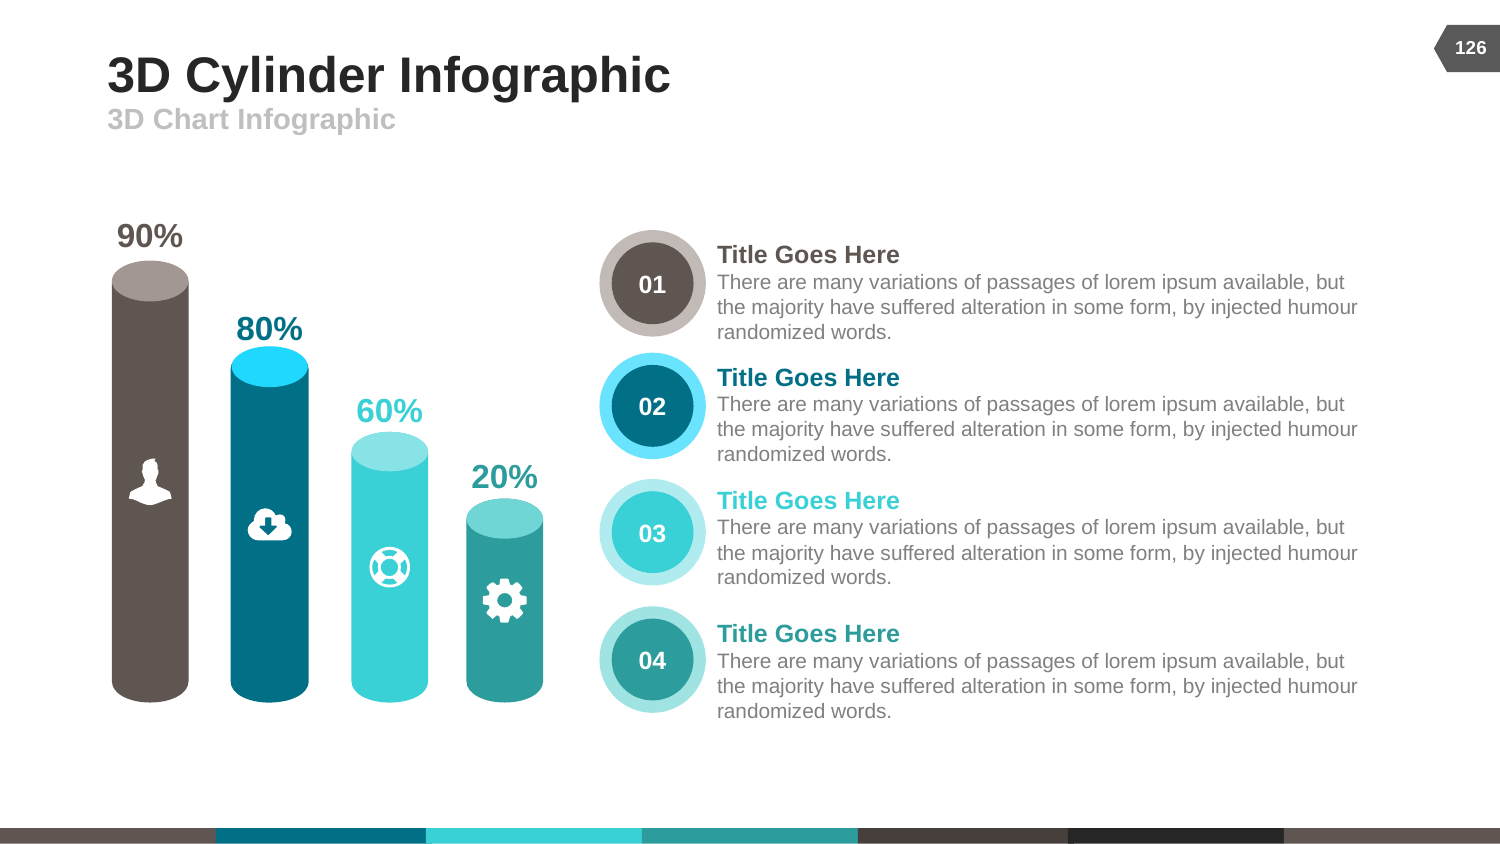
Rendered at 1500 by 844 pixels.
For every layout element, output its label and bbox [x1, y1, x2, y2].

text_box [599, 229, 1393, 474]
text_box [356, 389, 424, 430]
text_box [471, 455, 538, 496]
title [107, 43, 1033, 102]
slide_number [1439, 24, 1500, 70]
text_box [230, 307, 309, 703]
text_box [599, 476, 1393, 597]
text_box [351, 431, 429, 703]
text_box [116, 214, 184, 255]
text_box [466, 498, 544, 703]
list [107, 101, 783, 135]
text_box [599, 606, 1393, 730]
text_box [111, 260, 189, 703]
